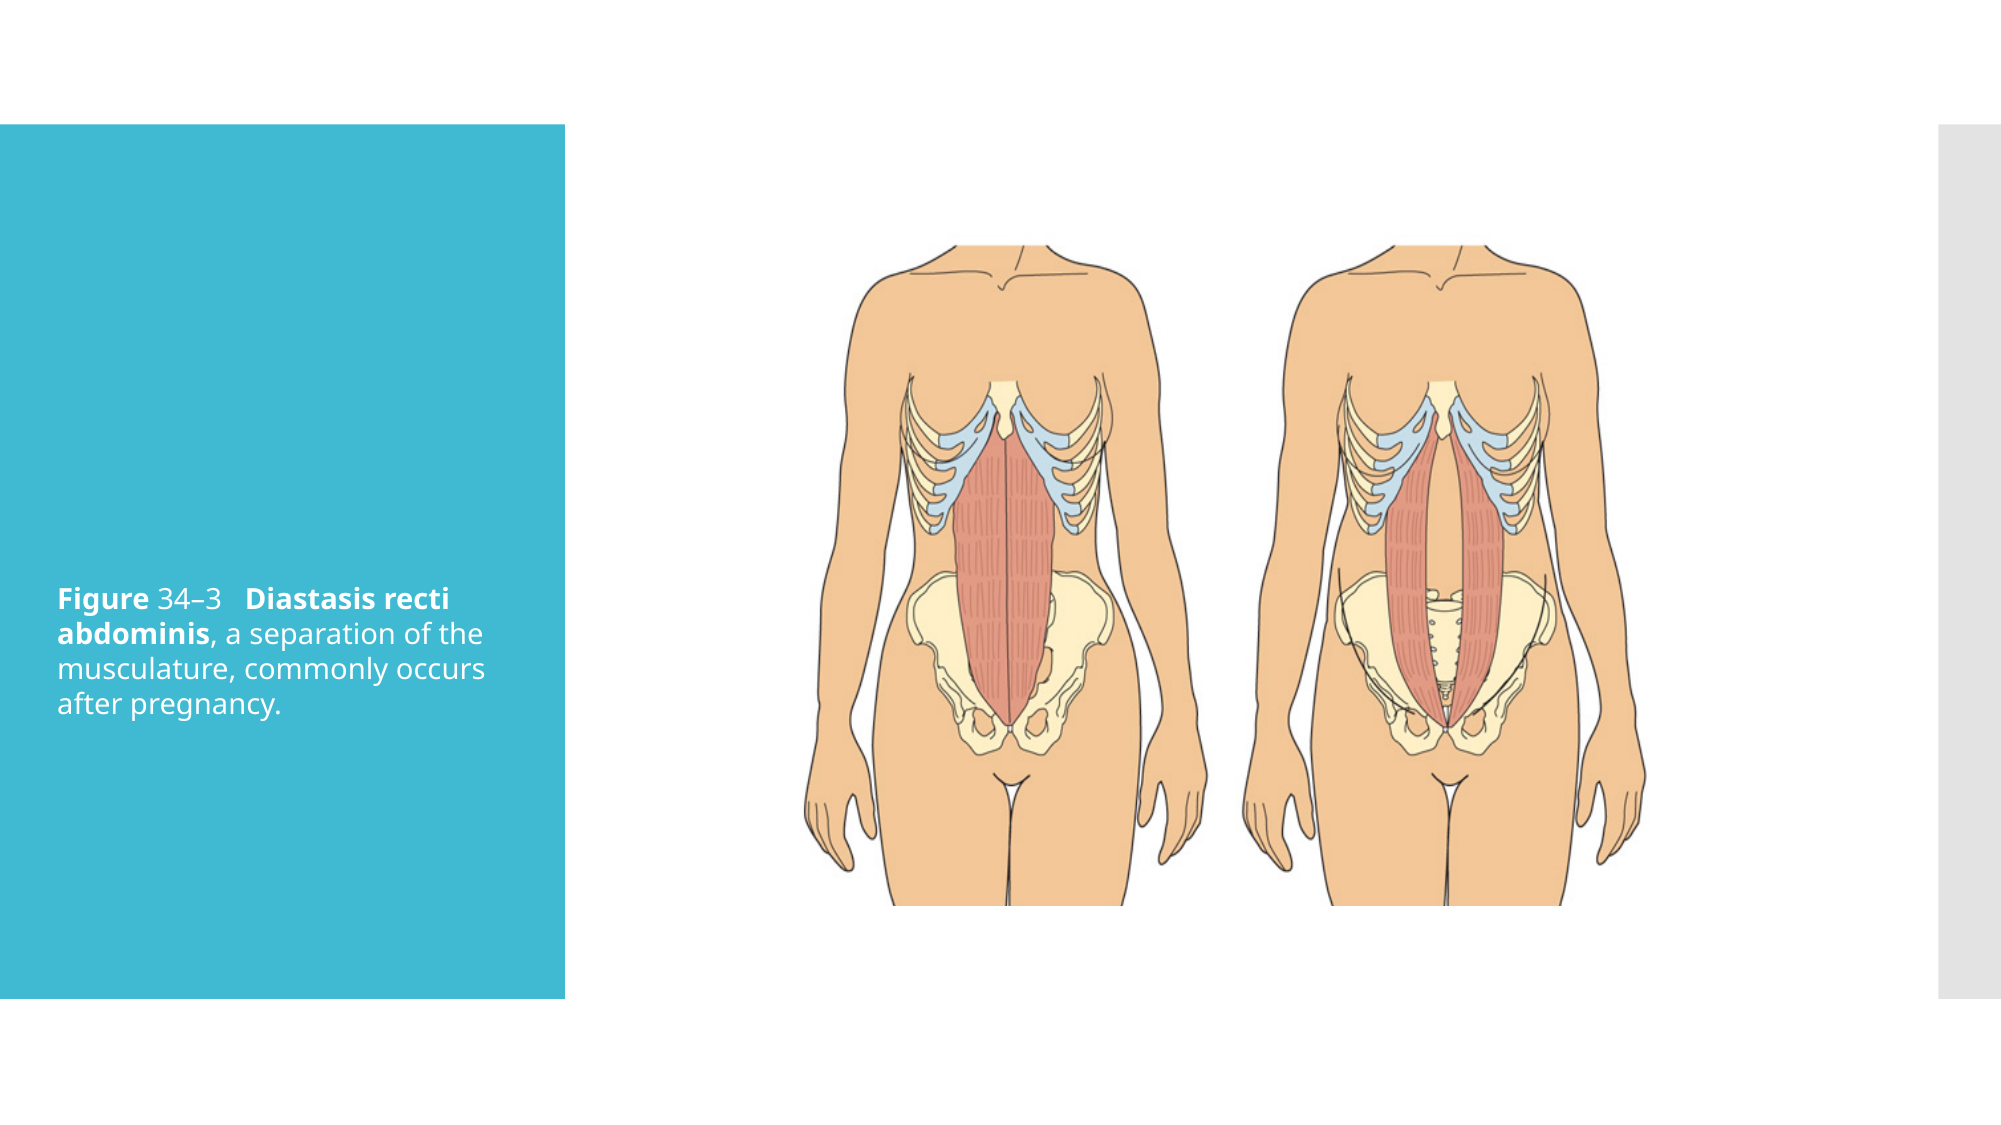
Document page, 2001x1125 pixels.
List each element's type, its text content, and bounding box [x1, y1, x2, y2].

list Figure 34–3 Diastasis recti abdominis, a separation of the musculature, commonly occurs after pregnancy. [41, 573, 507, 954]
picture [779, 107, 1688, 906]
